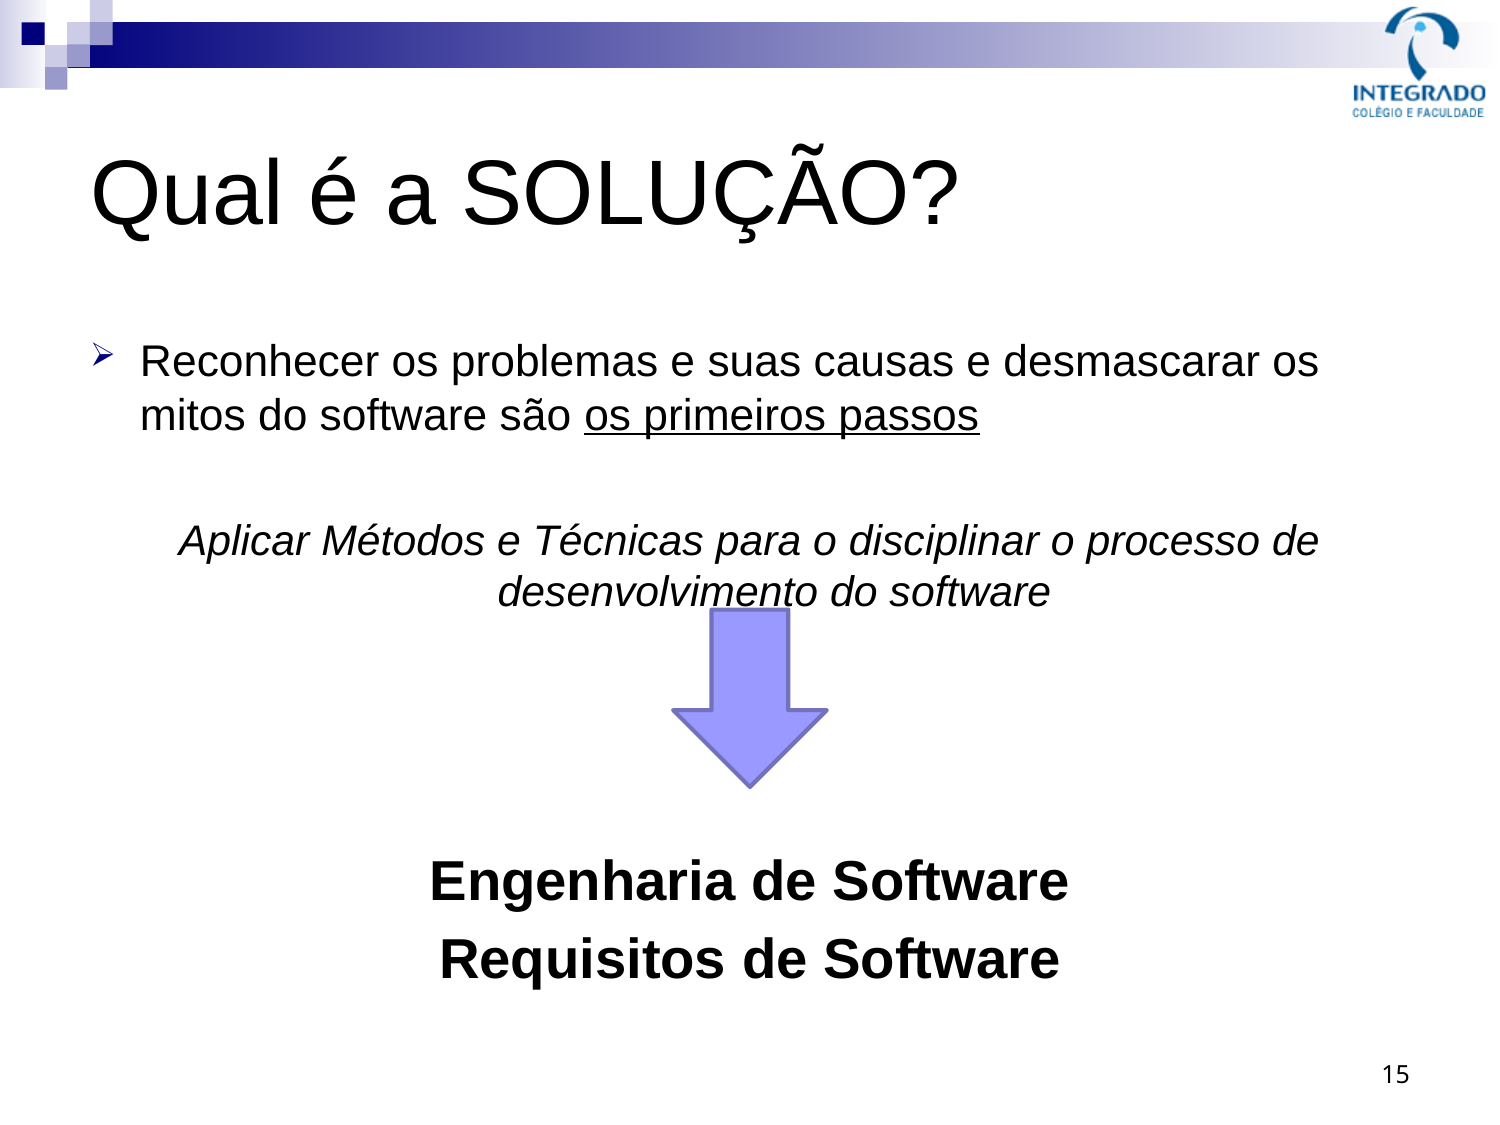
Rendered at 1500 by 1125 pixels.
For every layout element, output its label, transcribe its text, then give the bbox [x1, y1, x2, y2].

slide_number 15 [1074, 1024, 1426, 1101]
text_box [671, 607, 829, 790]
picture [1343, 0, 1500, 127]
title Qual é a SOLUÇÃO? [75, 75, 1425, 300]
list Reconhecer os problemas e suas causas e desmascarar os mitos do software são os primeiros passos Aplicar Métodos e Técnicas para o disciplinar o processo de desenvolvimento do software Engenharia de Software Requisitos de Software [75, 324, 1425, 1000]
